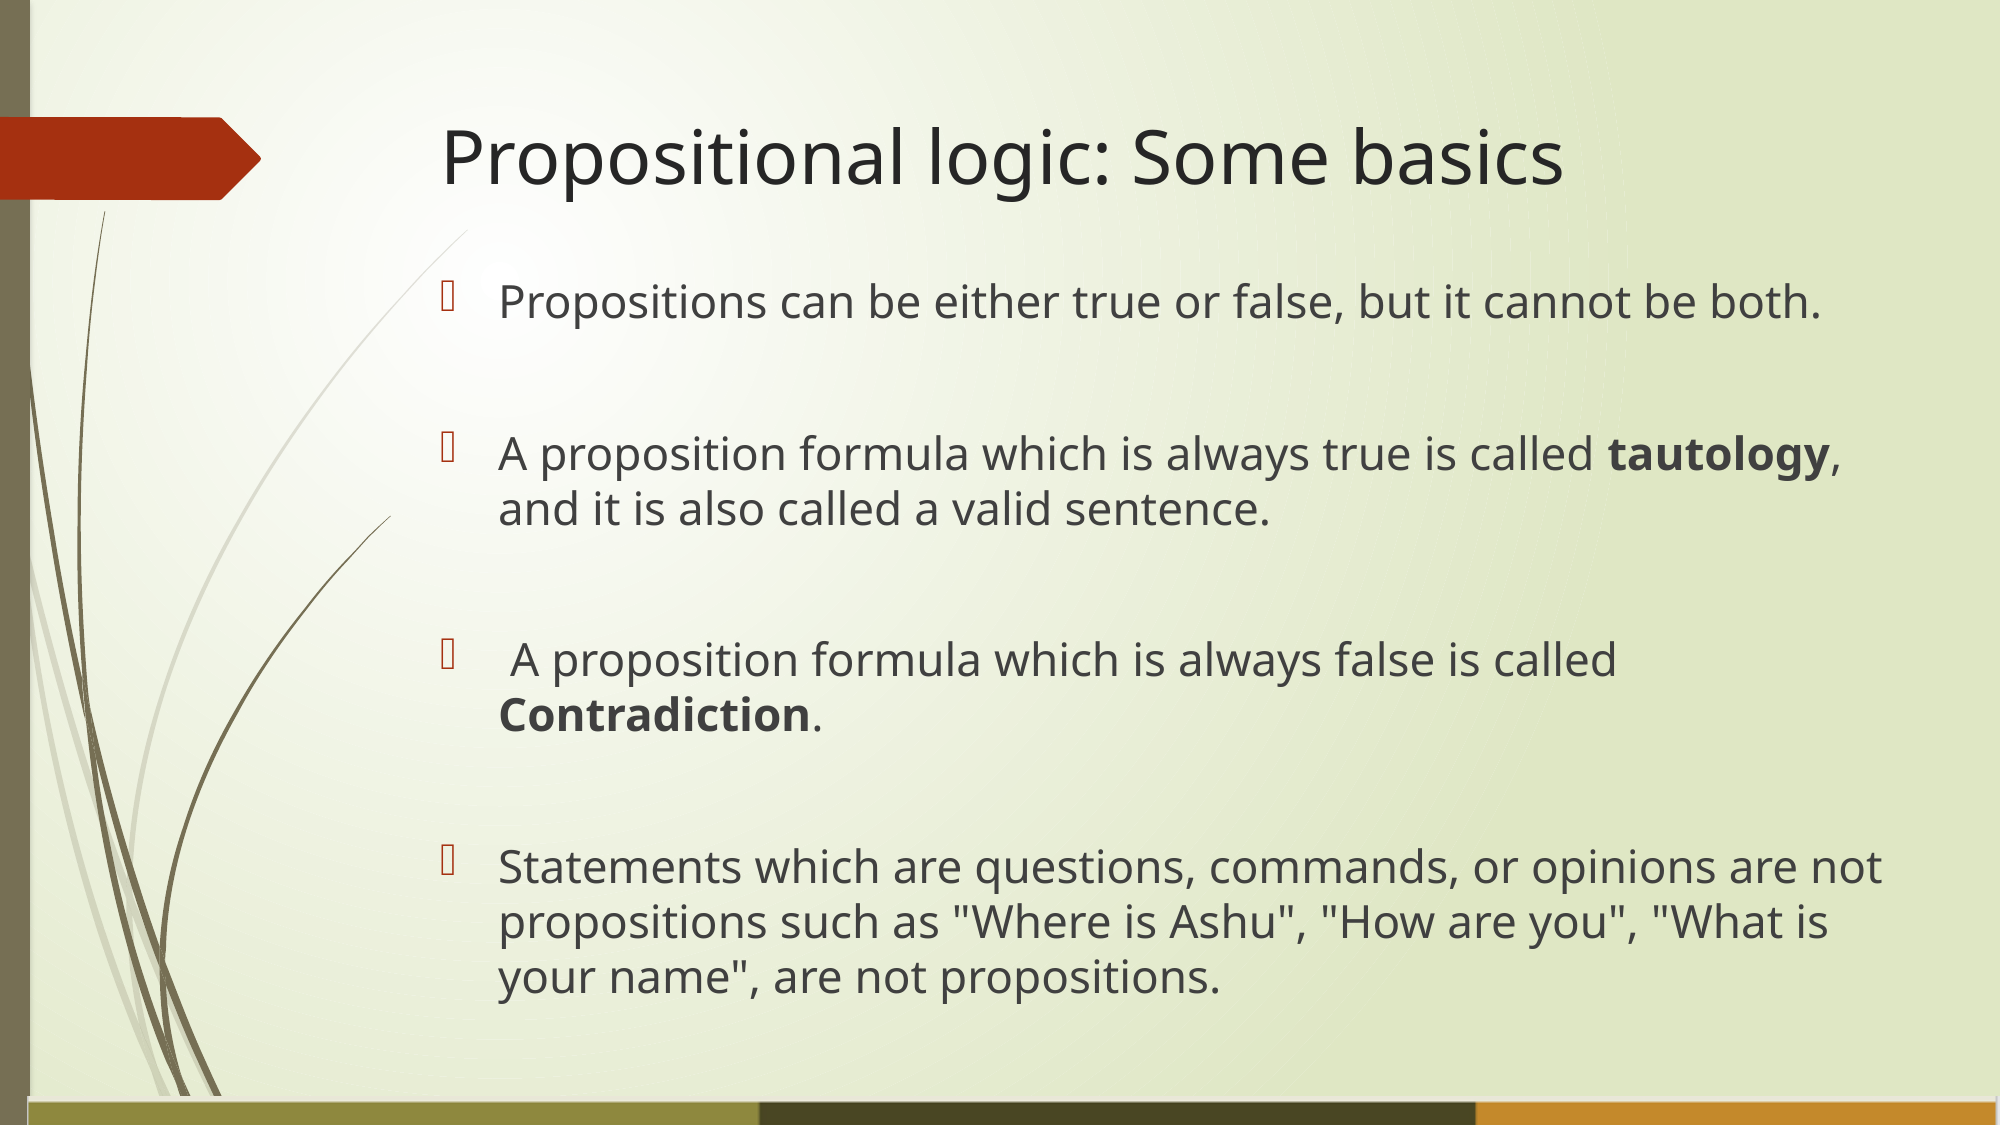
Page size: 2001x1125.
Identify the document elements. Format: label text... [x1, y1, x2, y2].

picture [27, 1096, 2000, 1125]
list Propositions can be either true or false, but it cannot be both. A proposition formula which is always true is called tautology, and it is also called a valid sentence. A proposition formula which is always false is called Contradiction. Statements which are questions, commands, or opinions are not propositions such as "Where is Ashu", "How are you", "What is your name", are not propositions. [425, 265, 1943, 1052]
title Propositional logic: Some basics [425, 102, 1888, 265]
